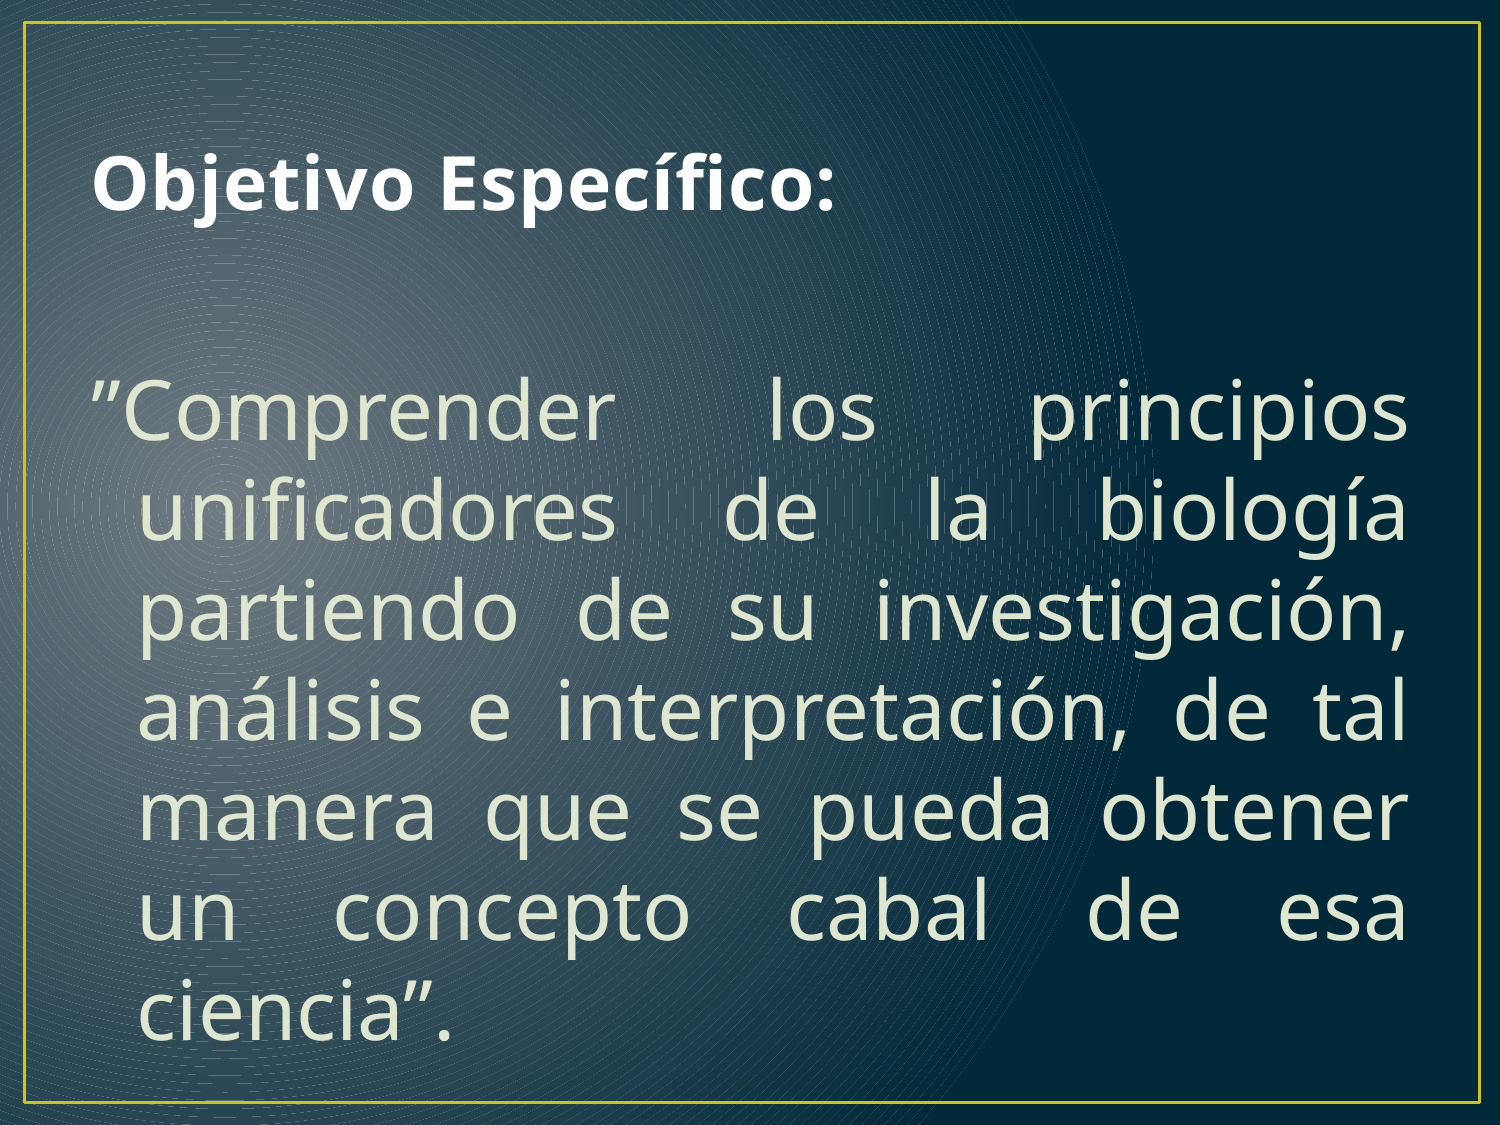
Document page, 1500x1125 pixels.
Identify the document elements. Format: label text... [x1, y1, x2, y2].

title Objetivo Específico: [75, 45, 1425, 233]
list ”Comprender los principios unificadores de la biología partiendo de su investigación, análisis e interpretación, de tal manera que se pueda obtener un concepto cabal de esa ciencia”. [76, 349, 1427, 1093]
